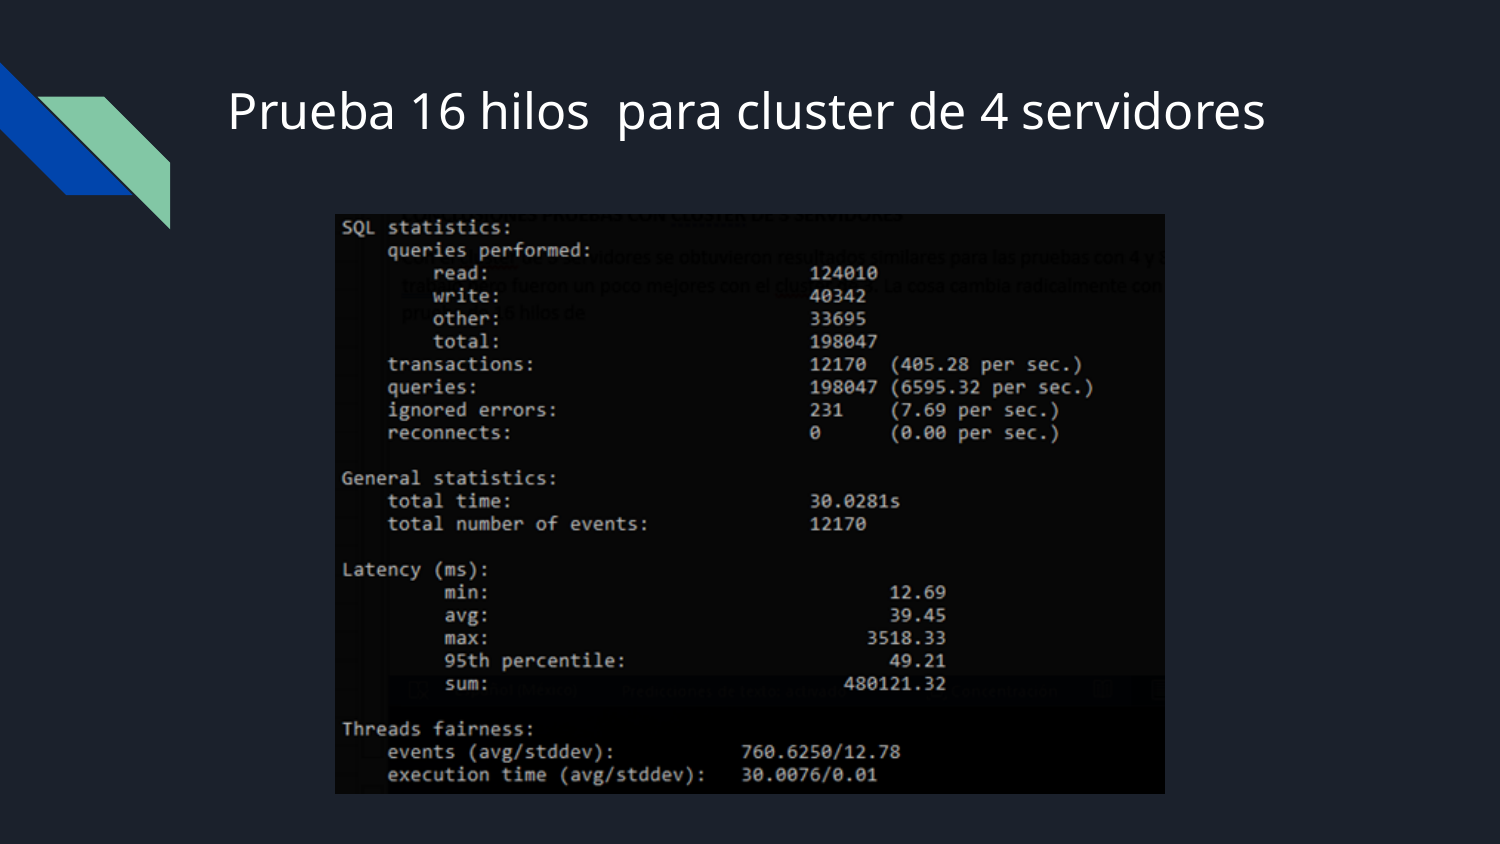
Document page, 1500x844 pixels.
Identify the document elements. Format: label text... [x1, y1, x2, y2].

title Prueba 16 hilos para cluster de 4 servidores [212, 64, 1368, 215]
picture [335, 214, 1165, 794]
